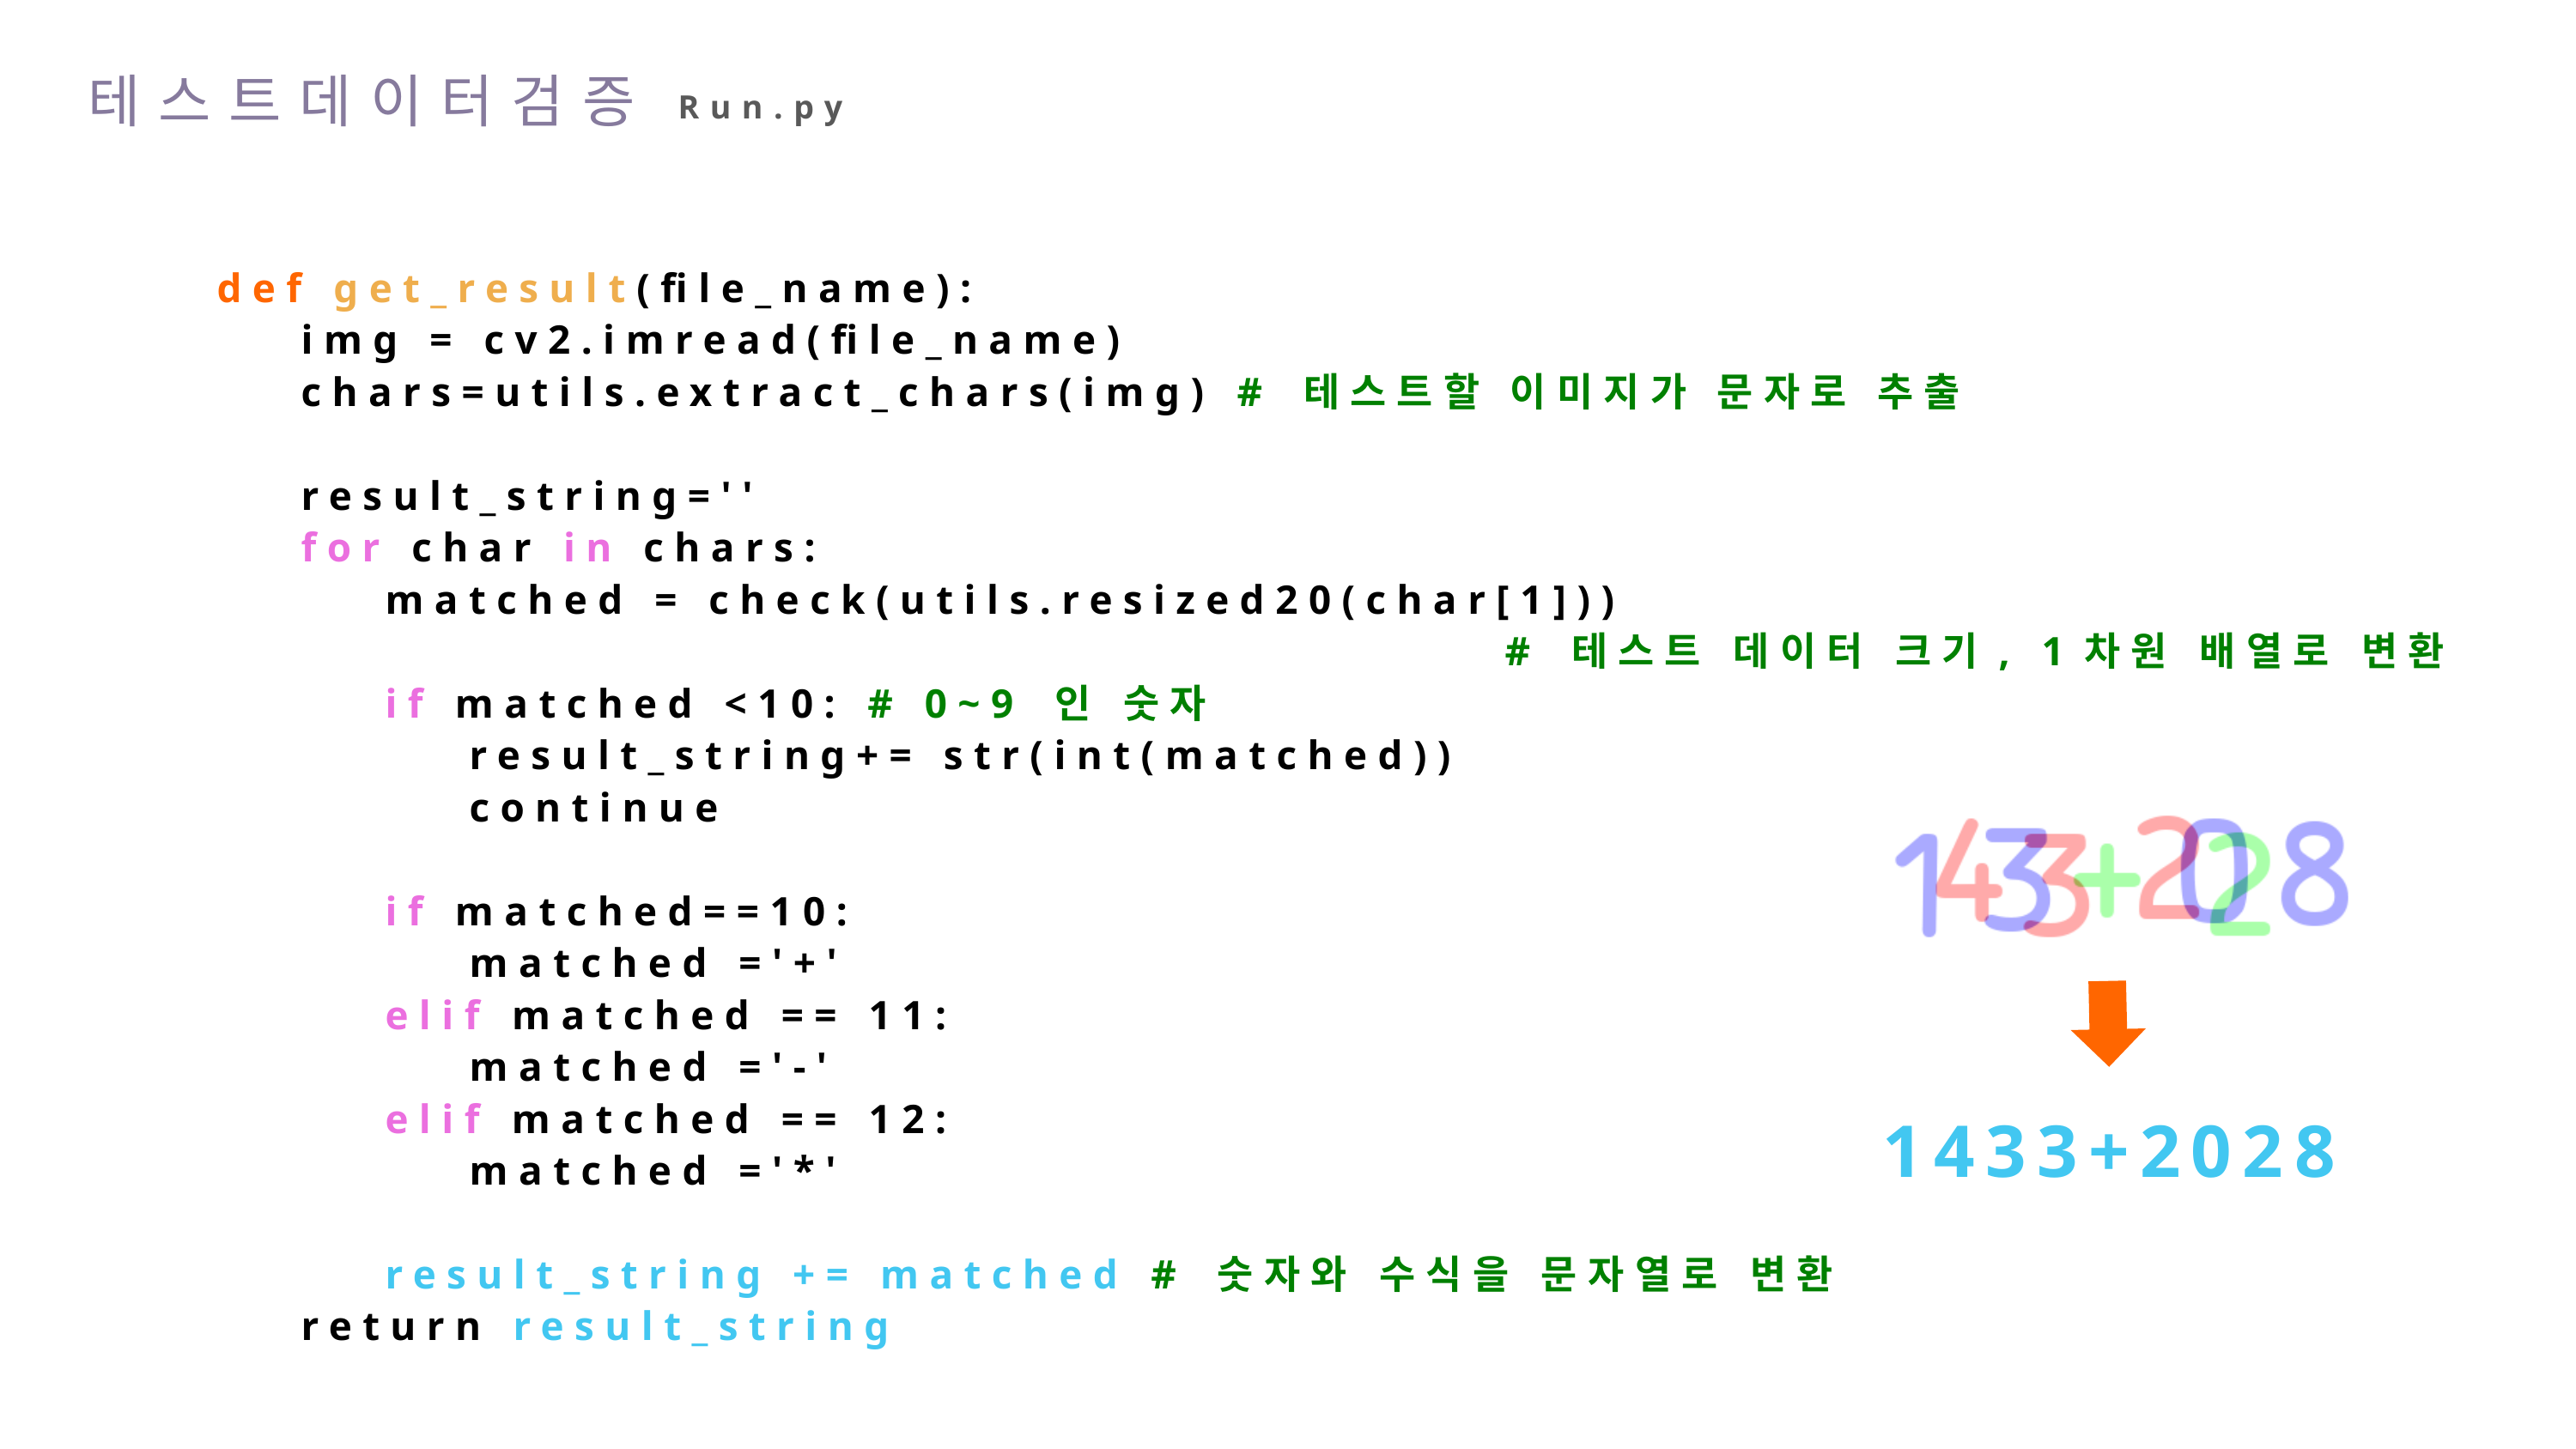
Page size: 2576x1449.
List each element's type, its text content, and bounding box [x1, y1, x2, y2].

picture [1856, 798, 2372, 955]
text_box Run.py [665, 80, 1309, 132]
text_box [2069, 979, 2148, 1069]
text_box 1433+2028 [1814, 1100, 2404, 1198]
text_box def get_result(file_name): img = cv2.imread(file_name) chars=utils.extract_chars(img) # 테스트할 이미지가 문자로 추출 result_string='' for char in chars: matched = check(utils.resized20(char[1])) # 테스트 데이터 크기, 1차원 배열로 변환 if matched <10: # 0~9 인 숫자 result_string+= str(int(matched)) continue if matched==10: matched ='+' elif matched == 11: matched ='-' elif matched == 12: matched ='*' result_string += matched # 숫자와 수식을 문자열로 변환 return result_string [204, 252, 2458, 1406]
text_box 테스트데이터검증 [75, 58, 1162, 156]
text_box [1041, 327, 2233, 379]
